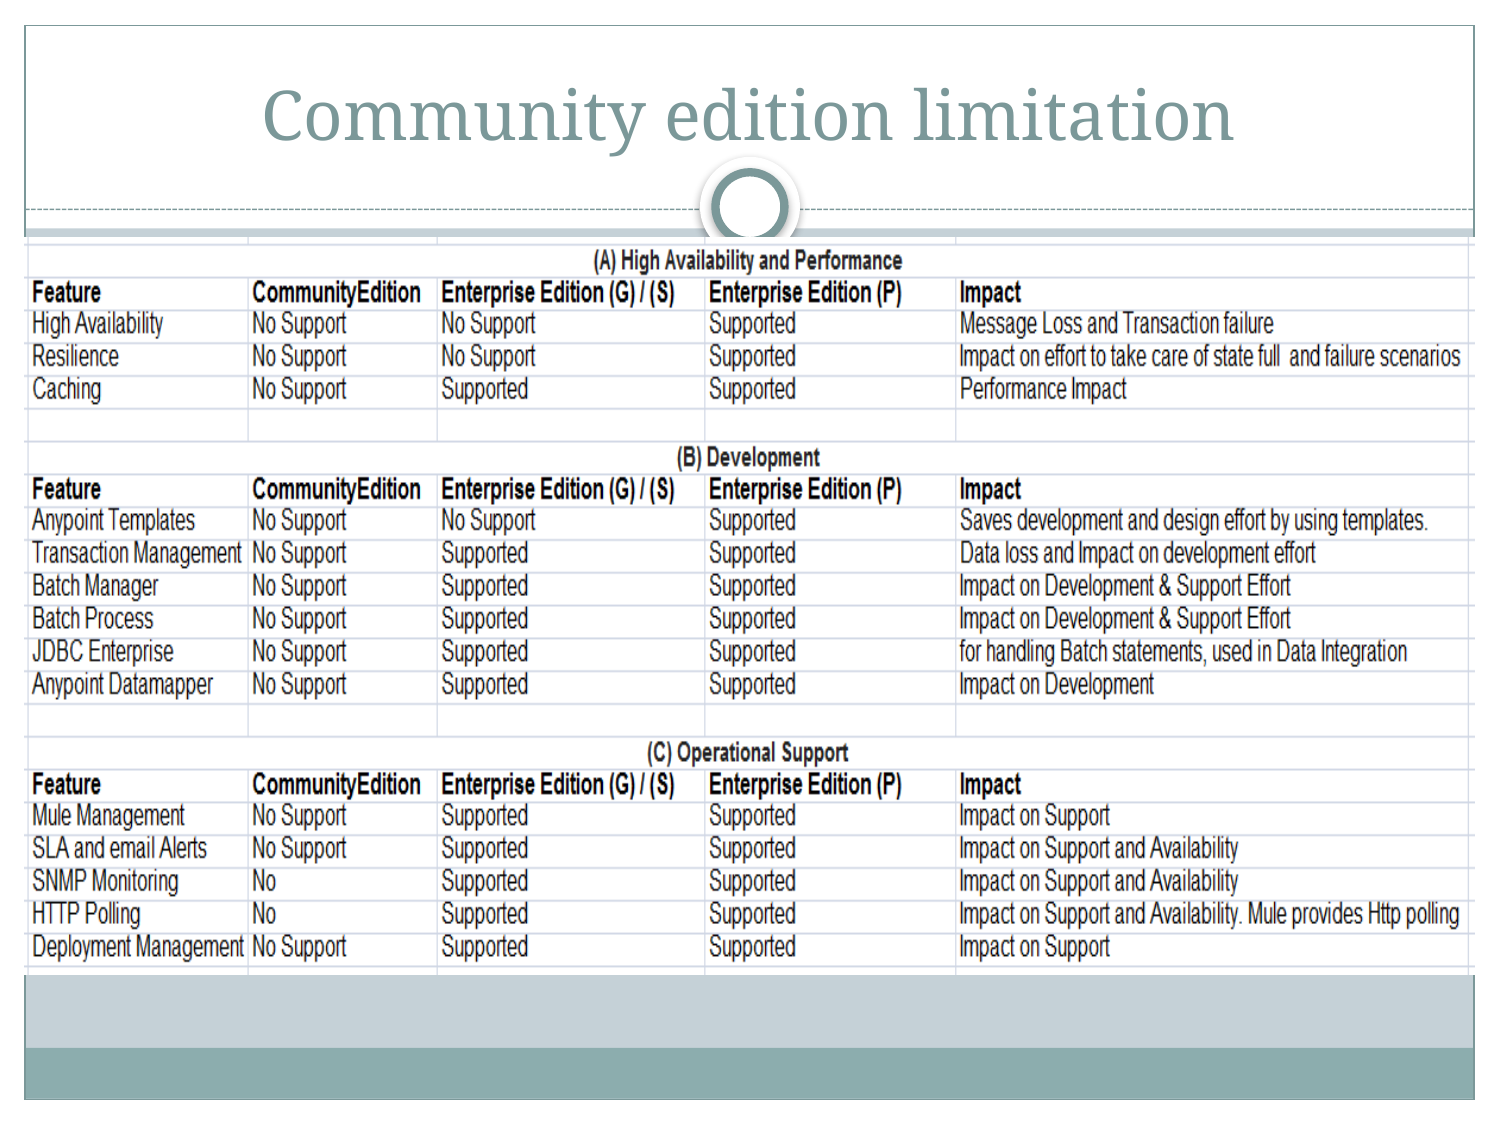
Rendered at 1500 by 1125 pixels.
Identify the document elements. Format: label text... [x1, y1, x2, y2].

title Community edition limitation [49, 37, 1450, 162]
picture [24, 237, 1476, 976]
